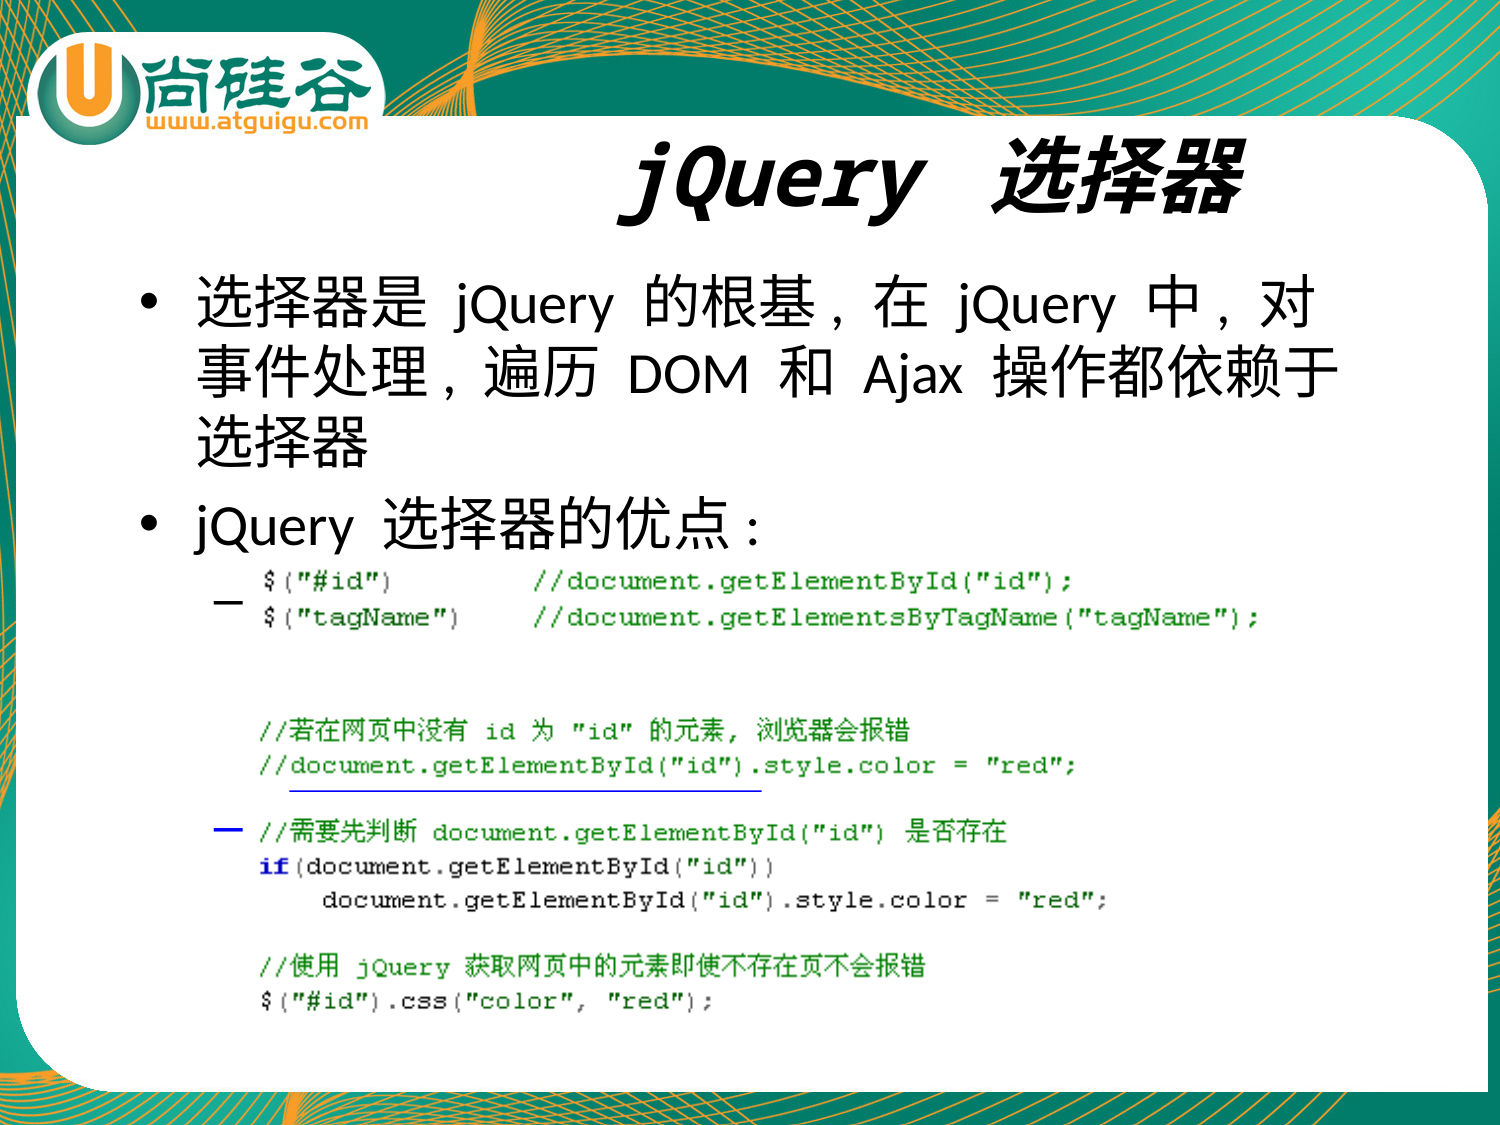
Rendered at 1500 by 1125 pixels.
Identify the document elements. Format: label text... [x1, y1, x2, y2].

list 选择器是 jQuery 的根基, 在 jQuery 中, 对事件处理, 遍历 DOM 和 Ajax 操作都依赖于选择器 jQuery 选择器的优点: 简洁的写法 完善的事件处理机制 [123, 257, 1387, 931]
picture [0, 0, 1500, 1125]
title jQuery 选择器 [253, 102, 1500, 244]
